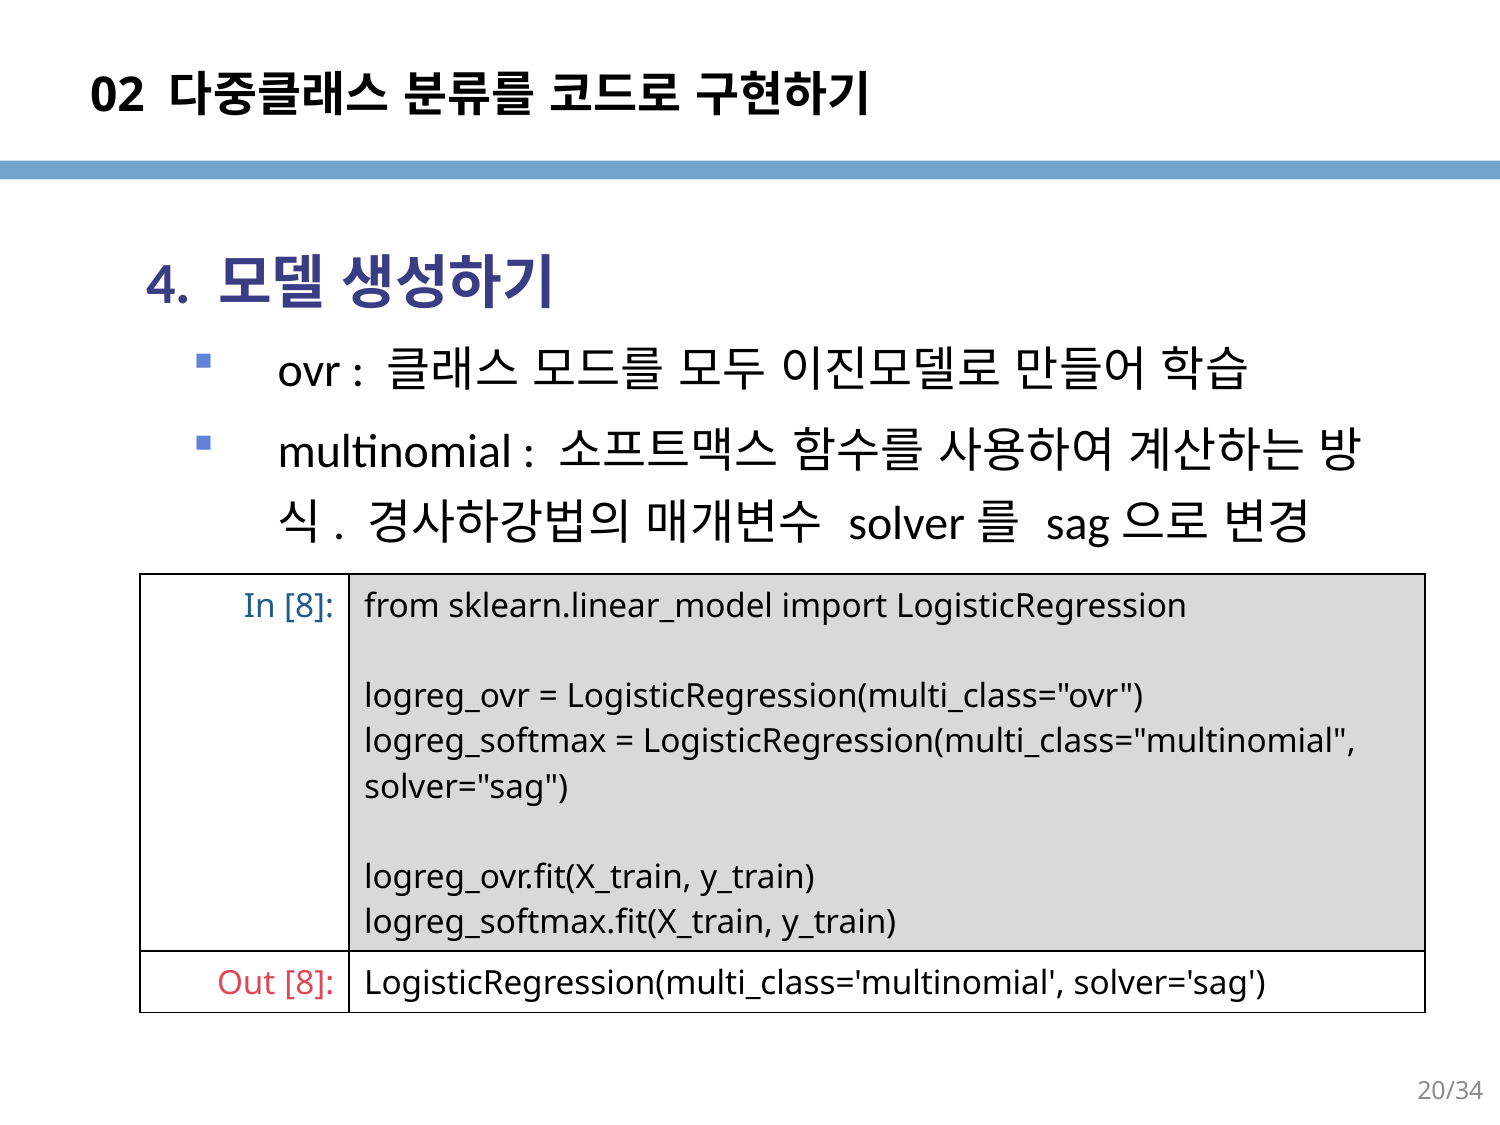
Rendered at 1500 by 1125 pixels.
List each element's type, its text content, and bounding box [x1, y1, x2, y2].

list 4. 모델 생성하기 ovr : 클래스 모드를 모두 이진모델로 만들어 학습 multinomial : 소프트맥스 함수를 사용하여 계산하는 방식. 경사하강법의 매개변수 solver를 sag으로 변경 [75, 219, 1425, 1066]
title 02 다중클래스 분류를 코드로 구현하기 [75, 45, 1250, 139]
table_header from sklearn.linear_model import LogisticRegression logreg_ovr = LogisticRegression(multi_class="ovr") logreg_softmax = LogisticRegression(multi_class="multinomial", solver="sag") logreg_ovr.fit(X_train, y_train) logreg_softmax.fit(X_train, y_train) [350, 575, 1424, 950]
table_header In [8]: [141, 575, 348, 950]
slide_number 20/34 [1148, 1061, 1499, 1122]
table_cell LogisticRegression(multi_class='multinomial', solver='sag') [350, 952, 1424, 1012]
table_cell Out [8]: [141, 952, 348, 1012]
